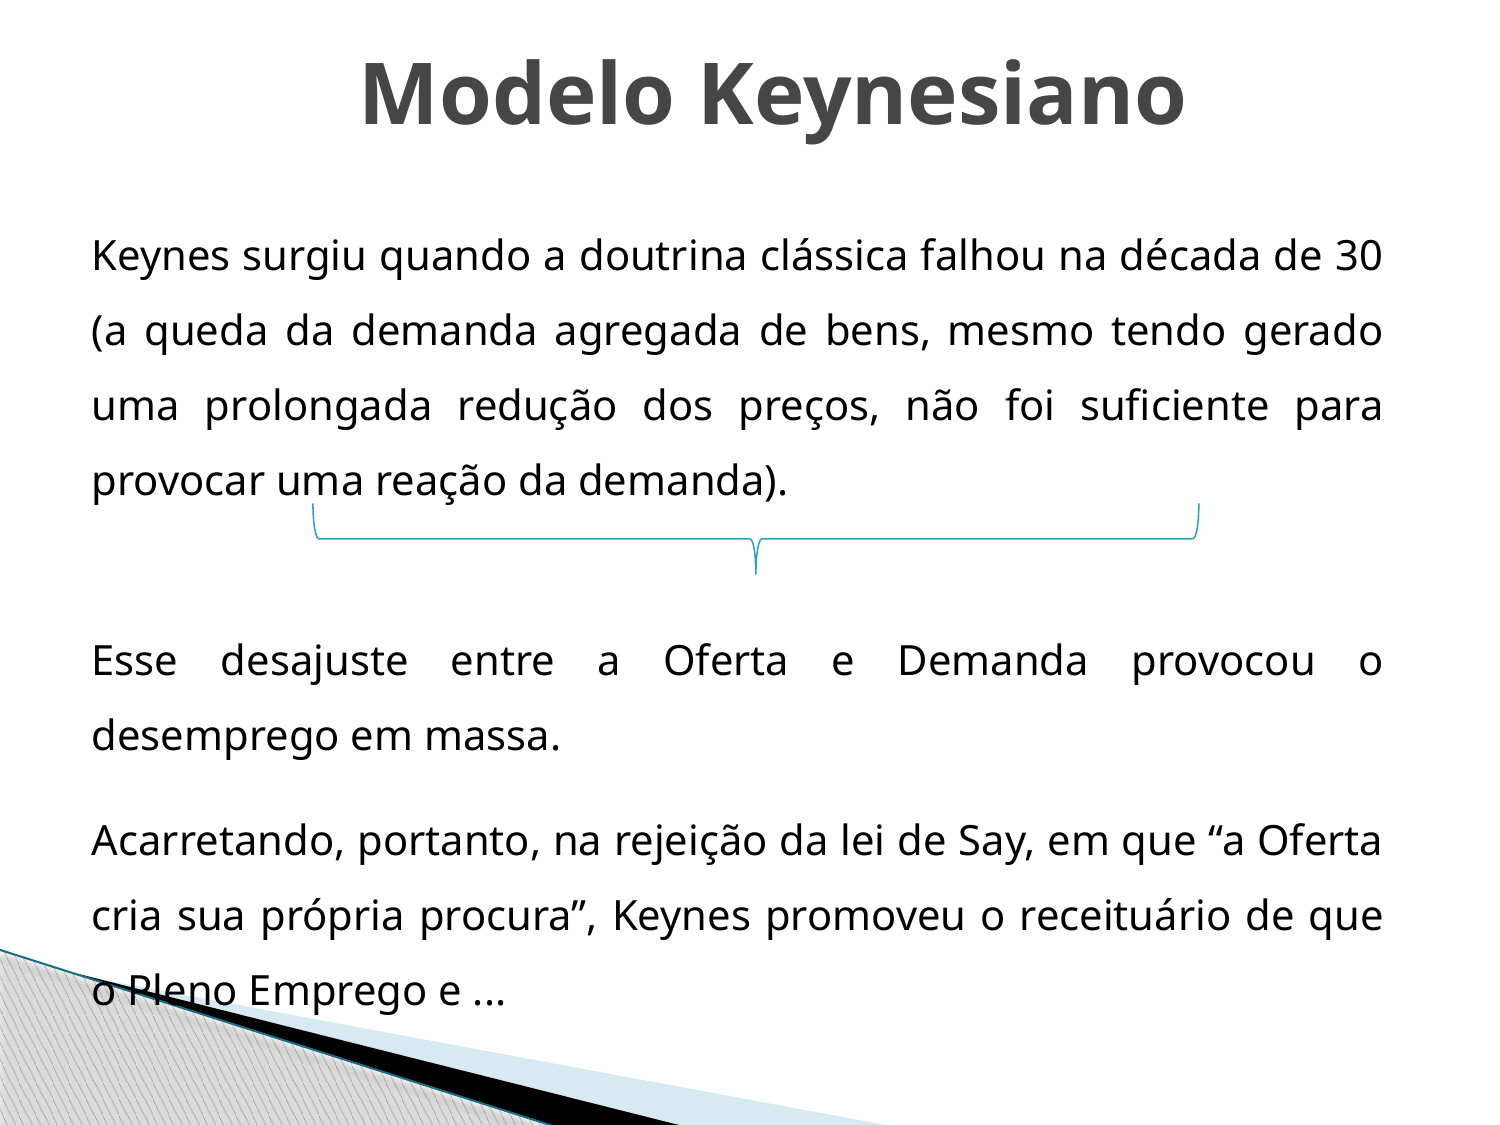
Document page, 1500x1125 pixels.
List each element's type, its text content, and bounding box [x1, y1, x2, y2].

list Keynes surgiu quando a doutrina clássica falhou na década de 30 (a queda da demanda agregada de bens, mesmo tendo gerado uma prolongada redução dos preços, não foi suficiente para provocar uma reação da demanda). Esse desajuste entre a Oferta e Demanda provocou o desemprego em massa. Acarretando, portanto, na rejeição da lei de Say, em que “a Oferta cria sua própria procura”, Keynes promoveu o receituário de que o Pleno Emprego e ... [76, 196, 1400, 1024]
text_box [312, 503, 1200, 576]
title Modelo Keynesiano [112, 19, 1436, 161]
